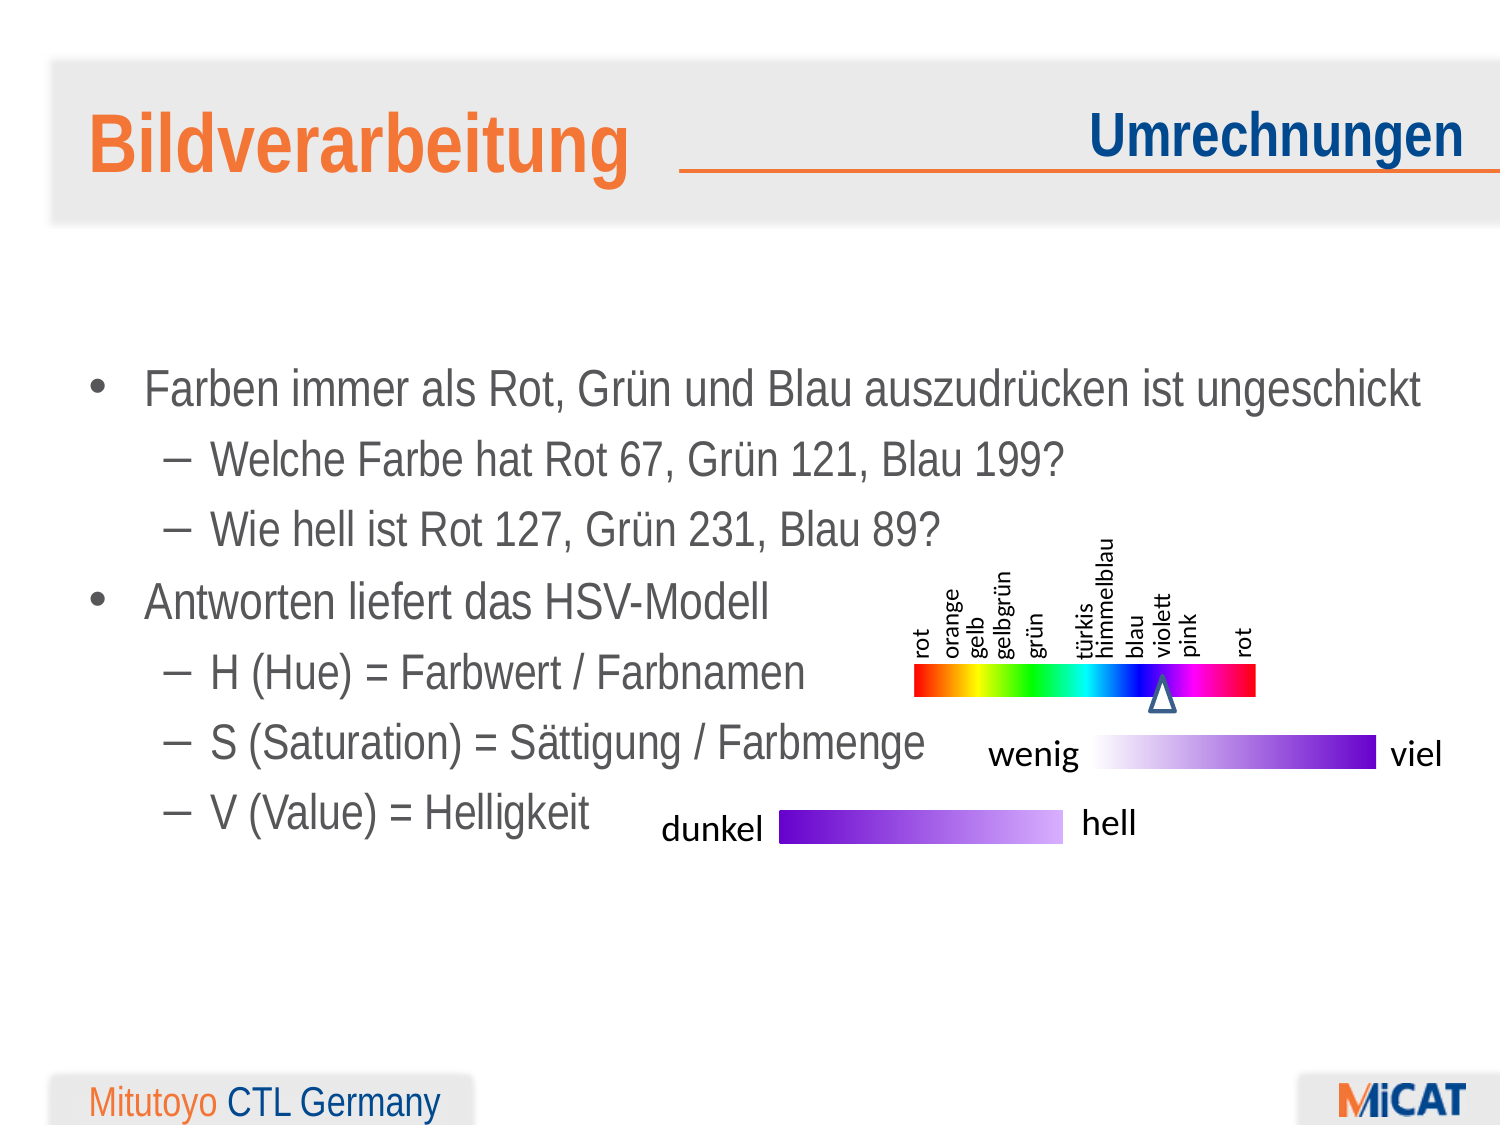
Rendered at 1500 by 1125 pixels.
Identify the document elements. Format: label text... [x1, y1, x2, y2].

list Umrechnungen [524, 94, 1466, 171]
text_box dunkel [646, 796, 779, 857]
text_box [896, 521, 1267, 712]
list Bildverarbeitung [88, 88, 680, 190]
text_box viel [1375, 722, 1459, 782]
list Farben immer als Rot, Grün und Blau auszudrücken ist ungeschickt Welche Farbe hat Rot 67, Grün 121, Blau 199? Wie hell ist Rot 127, Grün 231, Blau 89? Antworten liefert das HSV-Modell H (Hue) = Farbwert / Farbnamen S (Saturation) = Sättigung / Farbmenge V (Value) = Helligkeit [88, 354, 1471, 1118]
text_box wenig [973, 722, 1095, 782]
text_box [1095, 734, 1375, 771]
text_box [779, 808, 1065, 845]
text_box hell [1066, 791, 1152, 851]
